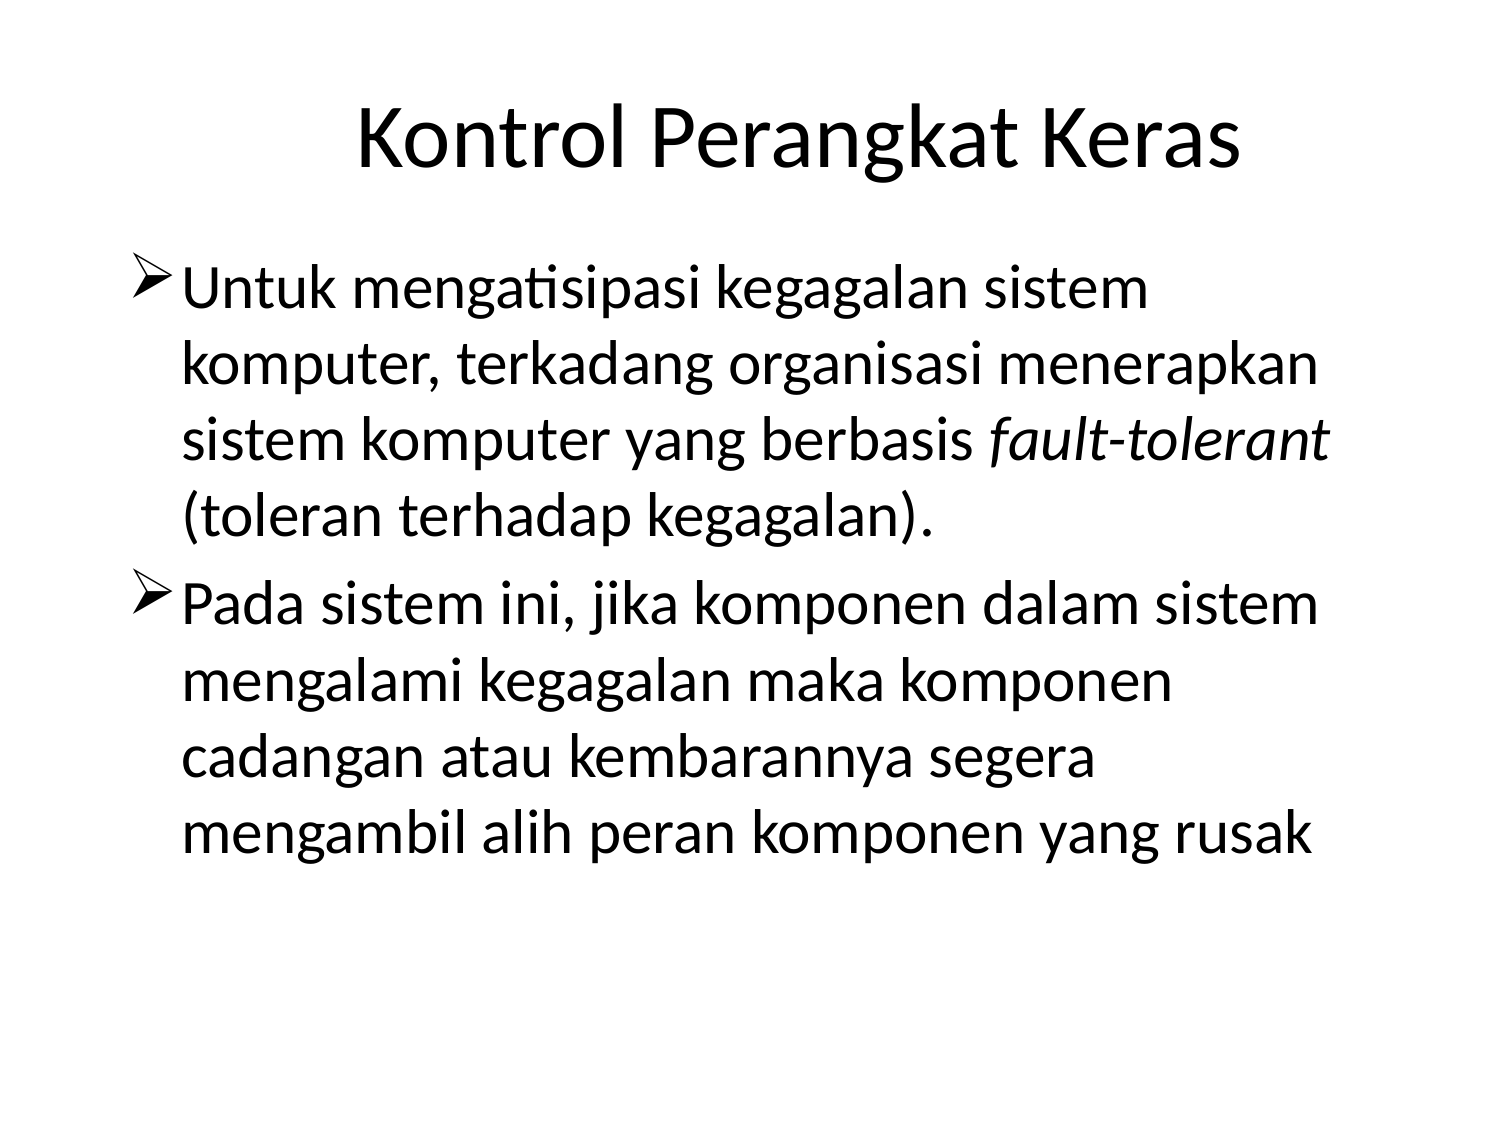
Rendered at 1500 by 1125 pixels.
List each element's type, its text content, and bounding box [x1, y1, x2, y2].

list Untuk mengatisipasi kegagalan sistem komputer, terkadang organisasi menerapkan sistem komputer yang berbasis fault-tolerant (toleran terhadap kegagalan). Pada sistem ini, jika komponen dalam sistem mengalami kegagalan maka komponen cadangan atau kembarannya segera mengambil alih peran komponen yang rusak [112, 237, 1388, 1000]
title Kontrol Perangkat Keras [162, 37, 1438, 225]
